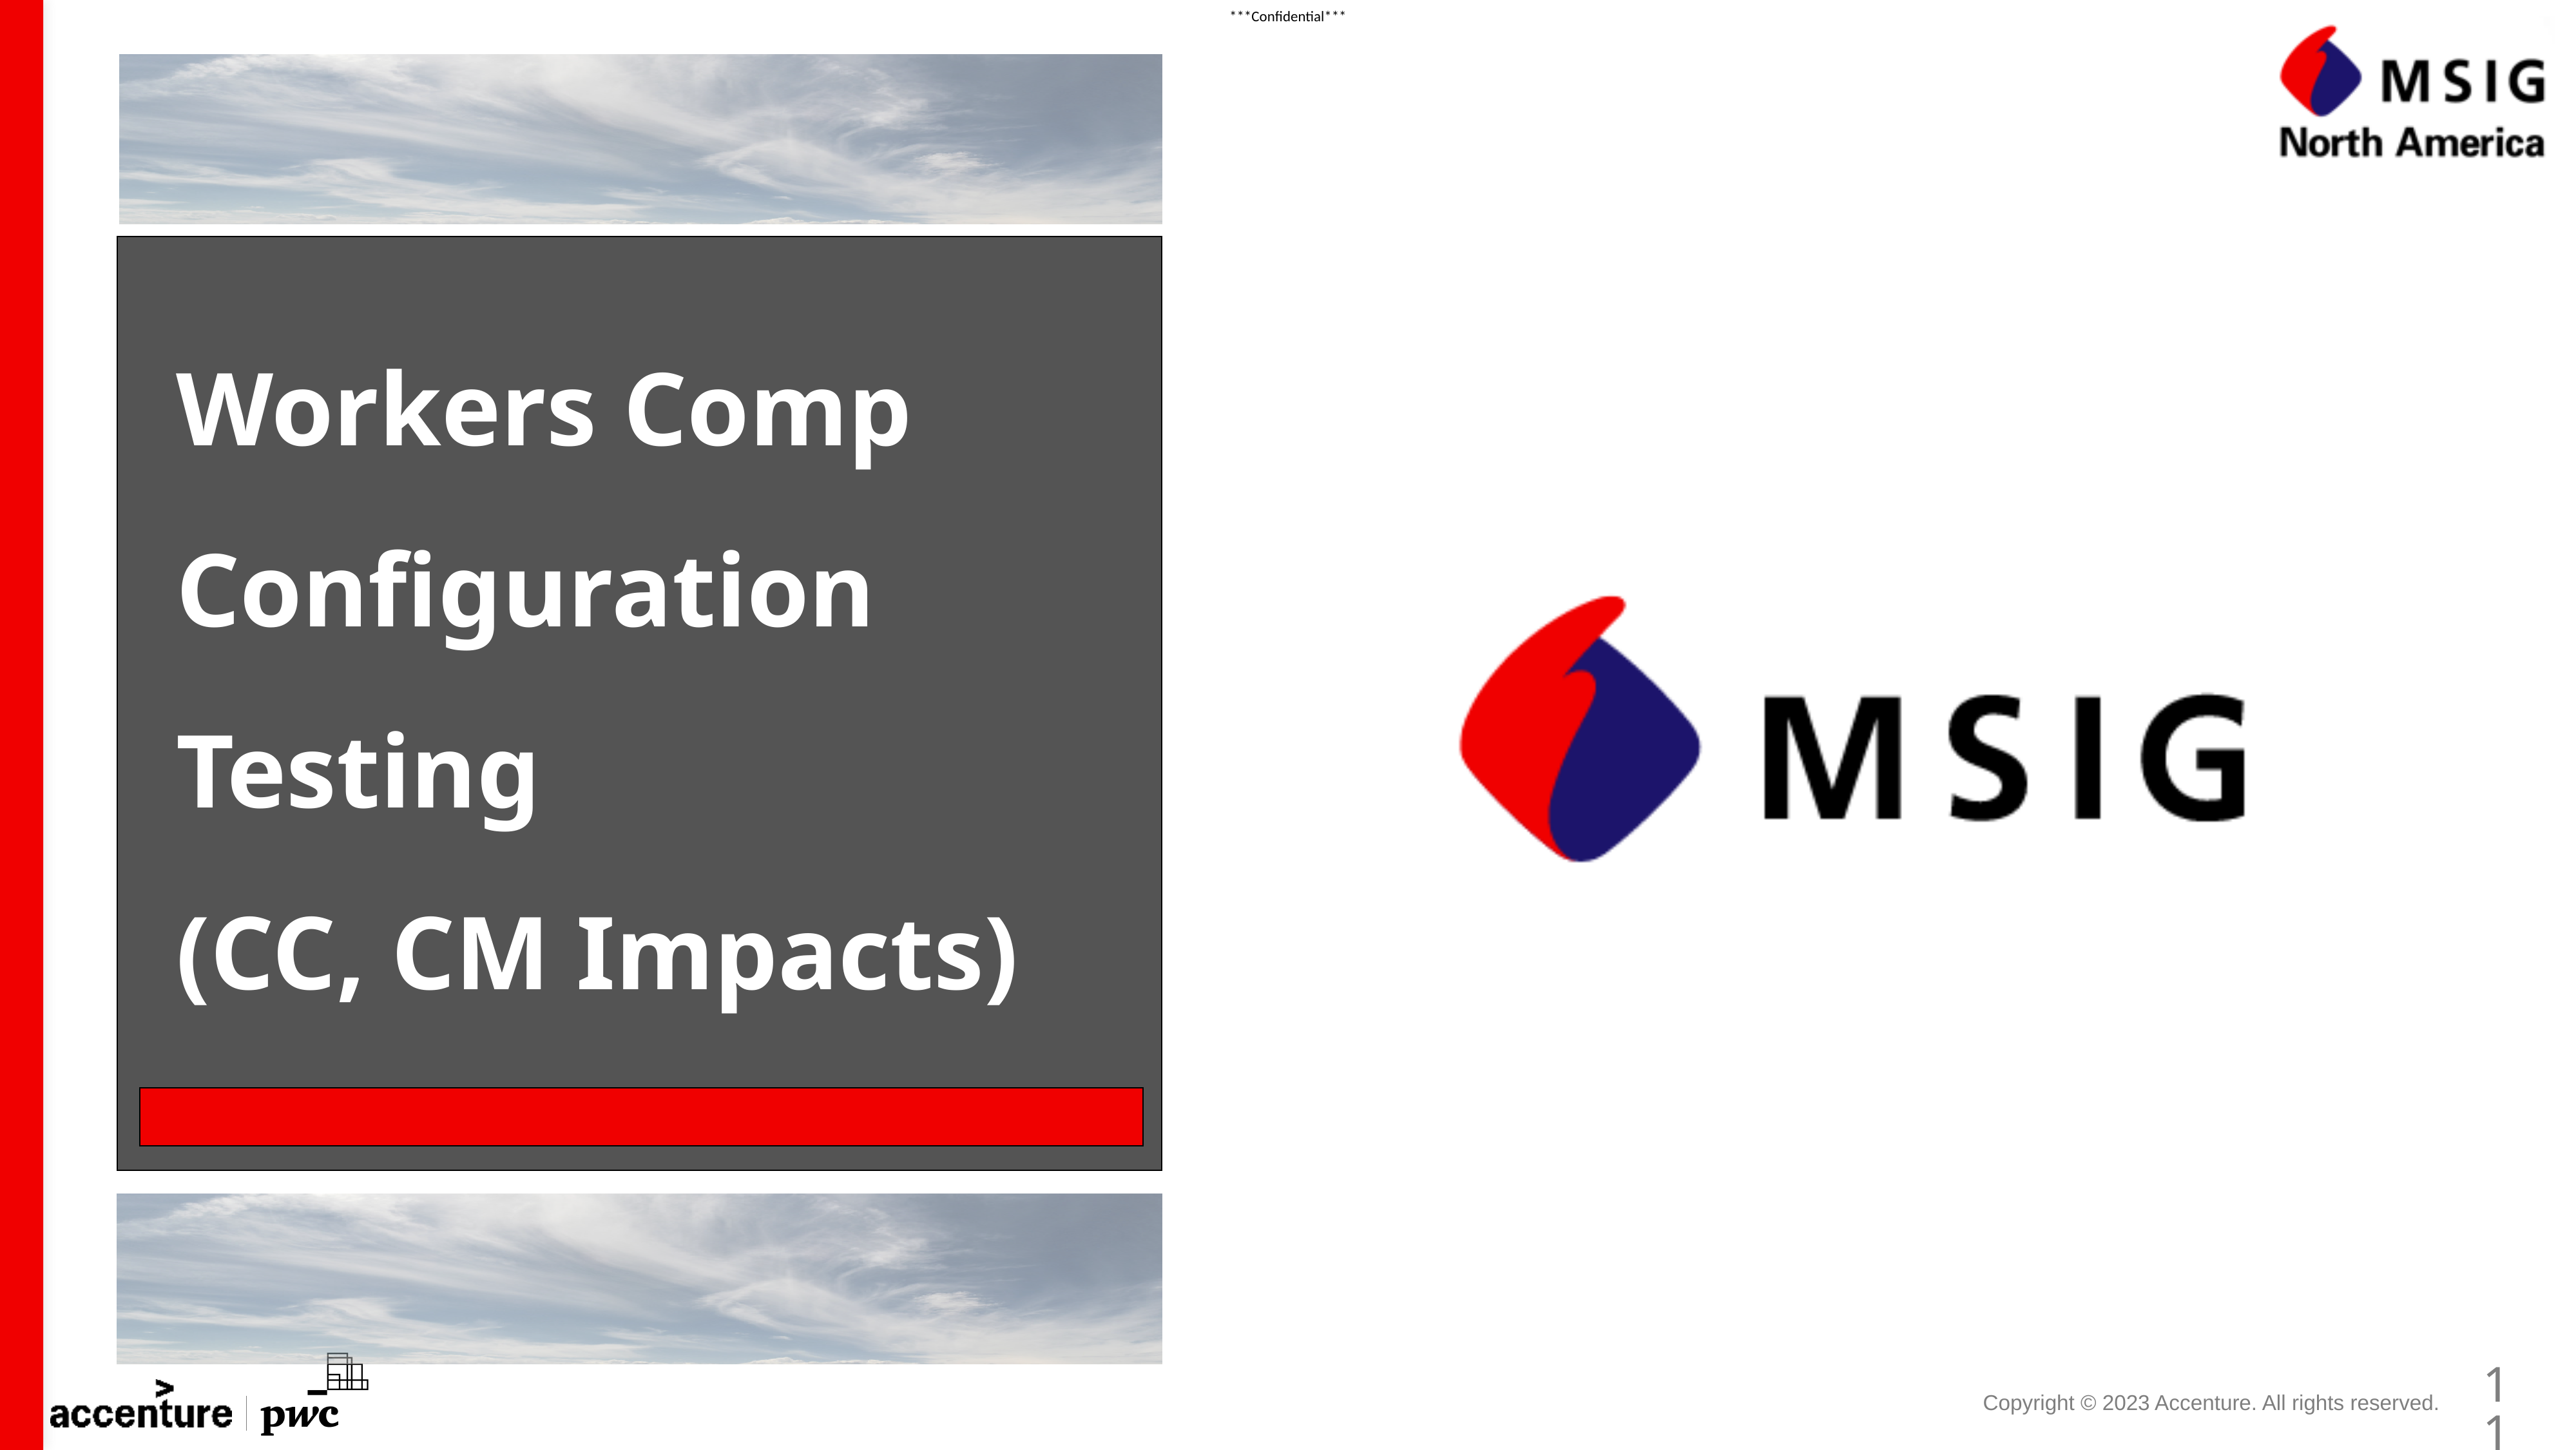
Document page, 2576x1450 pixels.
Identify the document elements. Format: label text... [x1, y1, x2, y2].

text_box Workers Comp Configuration Testing (CC, CM Impacts) [166, 279, 1113, 1014]
slide_number 11 [2473, 1344, 2548, 1422]
picture [2271, 16, 2555, 164]
text_box [117, 237, 1162, 1170]
picture [119, 53, 1162, 225]
text_box [140, 1088, 1144, 1146]
picture [1385, 565, 2349, 885]
picture [50, 1194, 1162, 1450]
text_box [0, 0, 44, 1450]
